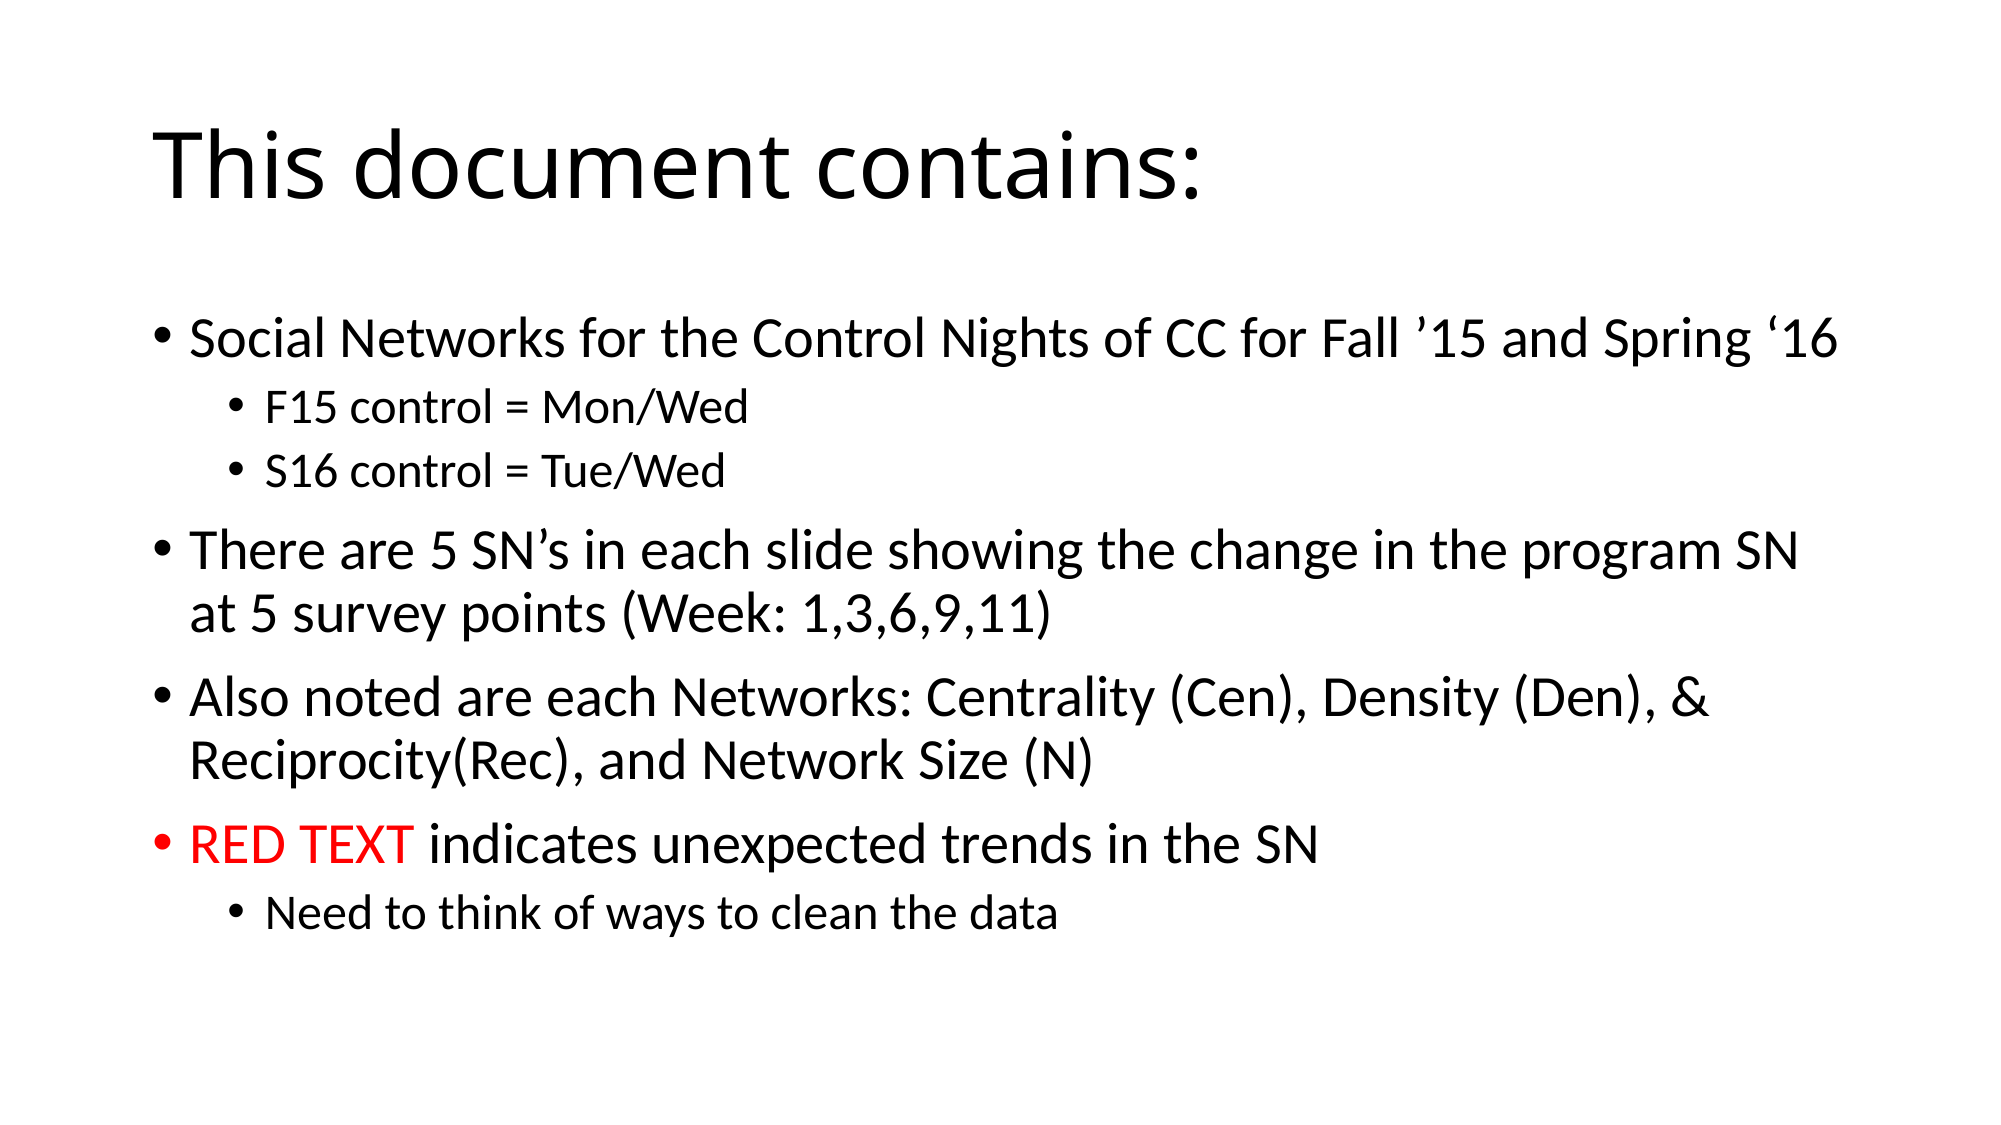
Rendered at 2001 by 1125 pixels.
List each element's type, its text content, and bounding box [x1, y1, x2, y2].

list Social Networks for the Control Nights of CC for Fall ’15 and Spring ‘16 F15 control = Mon/Wed S16 control = Tue/Wed There are 5 SN’s in each slide showing the change in the program SN at 5 survey points (Week: 1,3,6,9,11) Also noted are each Networks: Centrality (Cen), Density (Den), & Reciprocity(Rec), and Network Size (N) RED TEXT indicates unexpected trends in the SN Need to think of ways to clean the data [137, 299, 1863, 1014]
title This document contains: [137, 59, 1863, 278]
